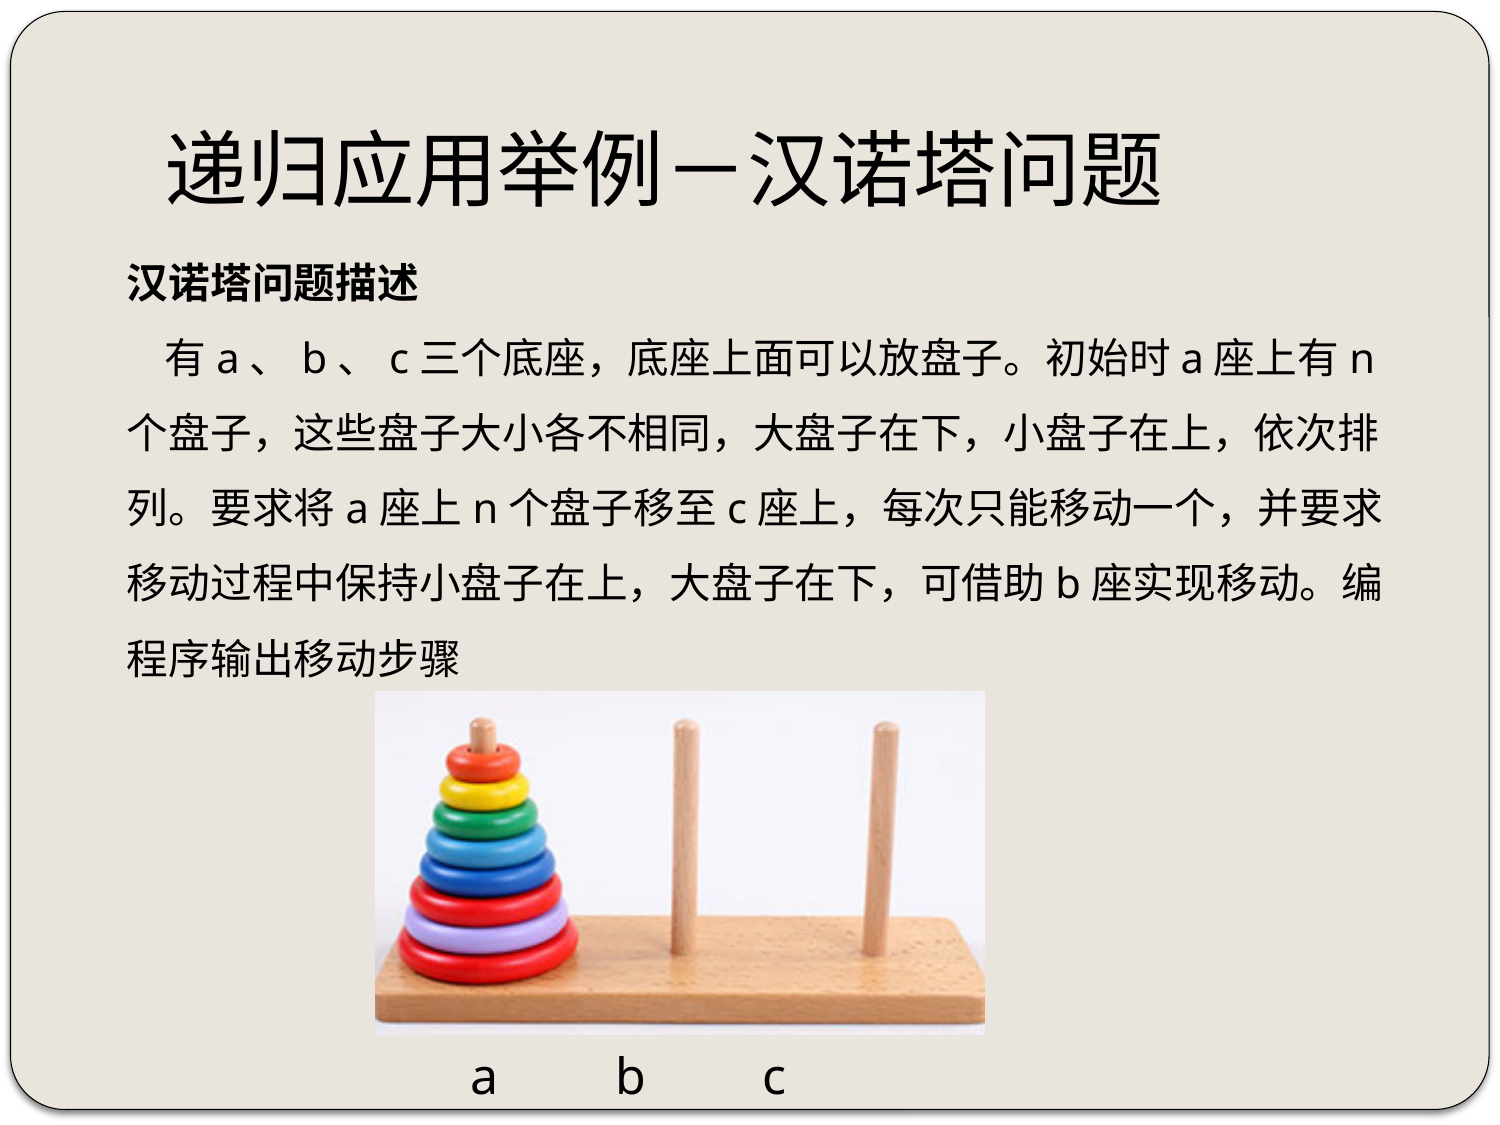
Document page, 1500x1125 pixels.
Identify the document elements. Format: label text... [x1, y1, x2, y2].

text_box a b c [351, 1037, 1020, 1113]
picture [374, 691, 985, 1035]
title 递归应用举例－汉诺塔问题 [150, 45, 1425, 233]
text_box 汉诺塔问题描述 有a、b、c三个底座，底座上面可以放盘子。初始时a座上有n个盘子，这些盘子大小各不相同，大盘子在下，小盘子在上，依次排列。要求将a座上n个盘子移至c座上，每次只能移动一个，并要求移动过程中保持小盘子在上，大盘子在下，可借助b座实现移动。编程序输出移动步骤 [112, 239, 1424, 1067]
